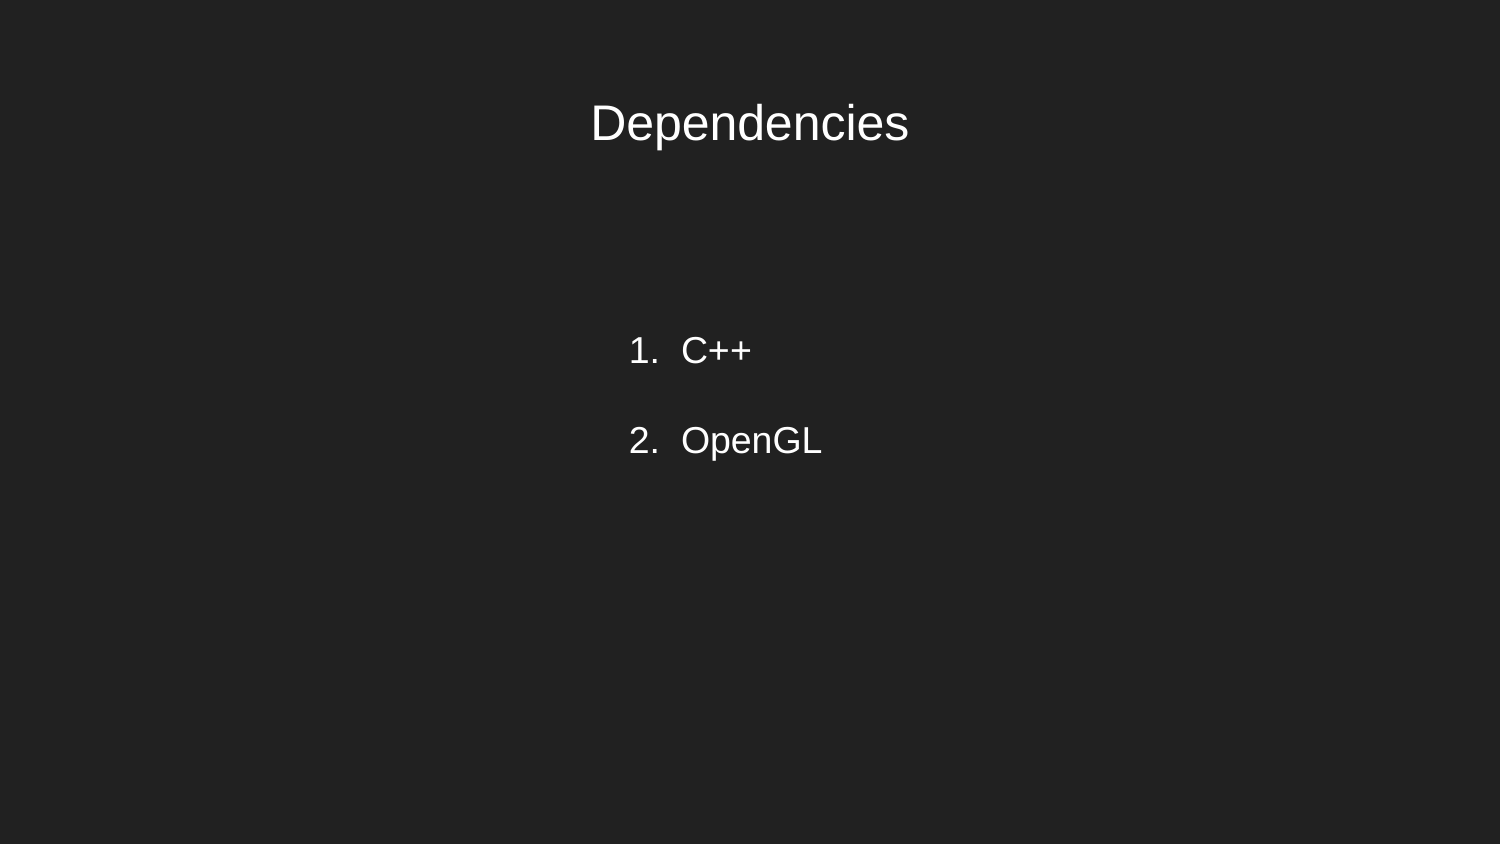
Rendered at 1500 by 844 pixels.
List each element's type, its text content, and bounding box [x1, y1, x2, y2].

text_box 1. C++ 2. OpenGL [614, 318, 838, 460]
text_box Dependencies [51, 72, 1449, 167]
